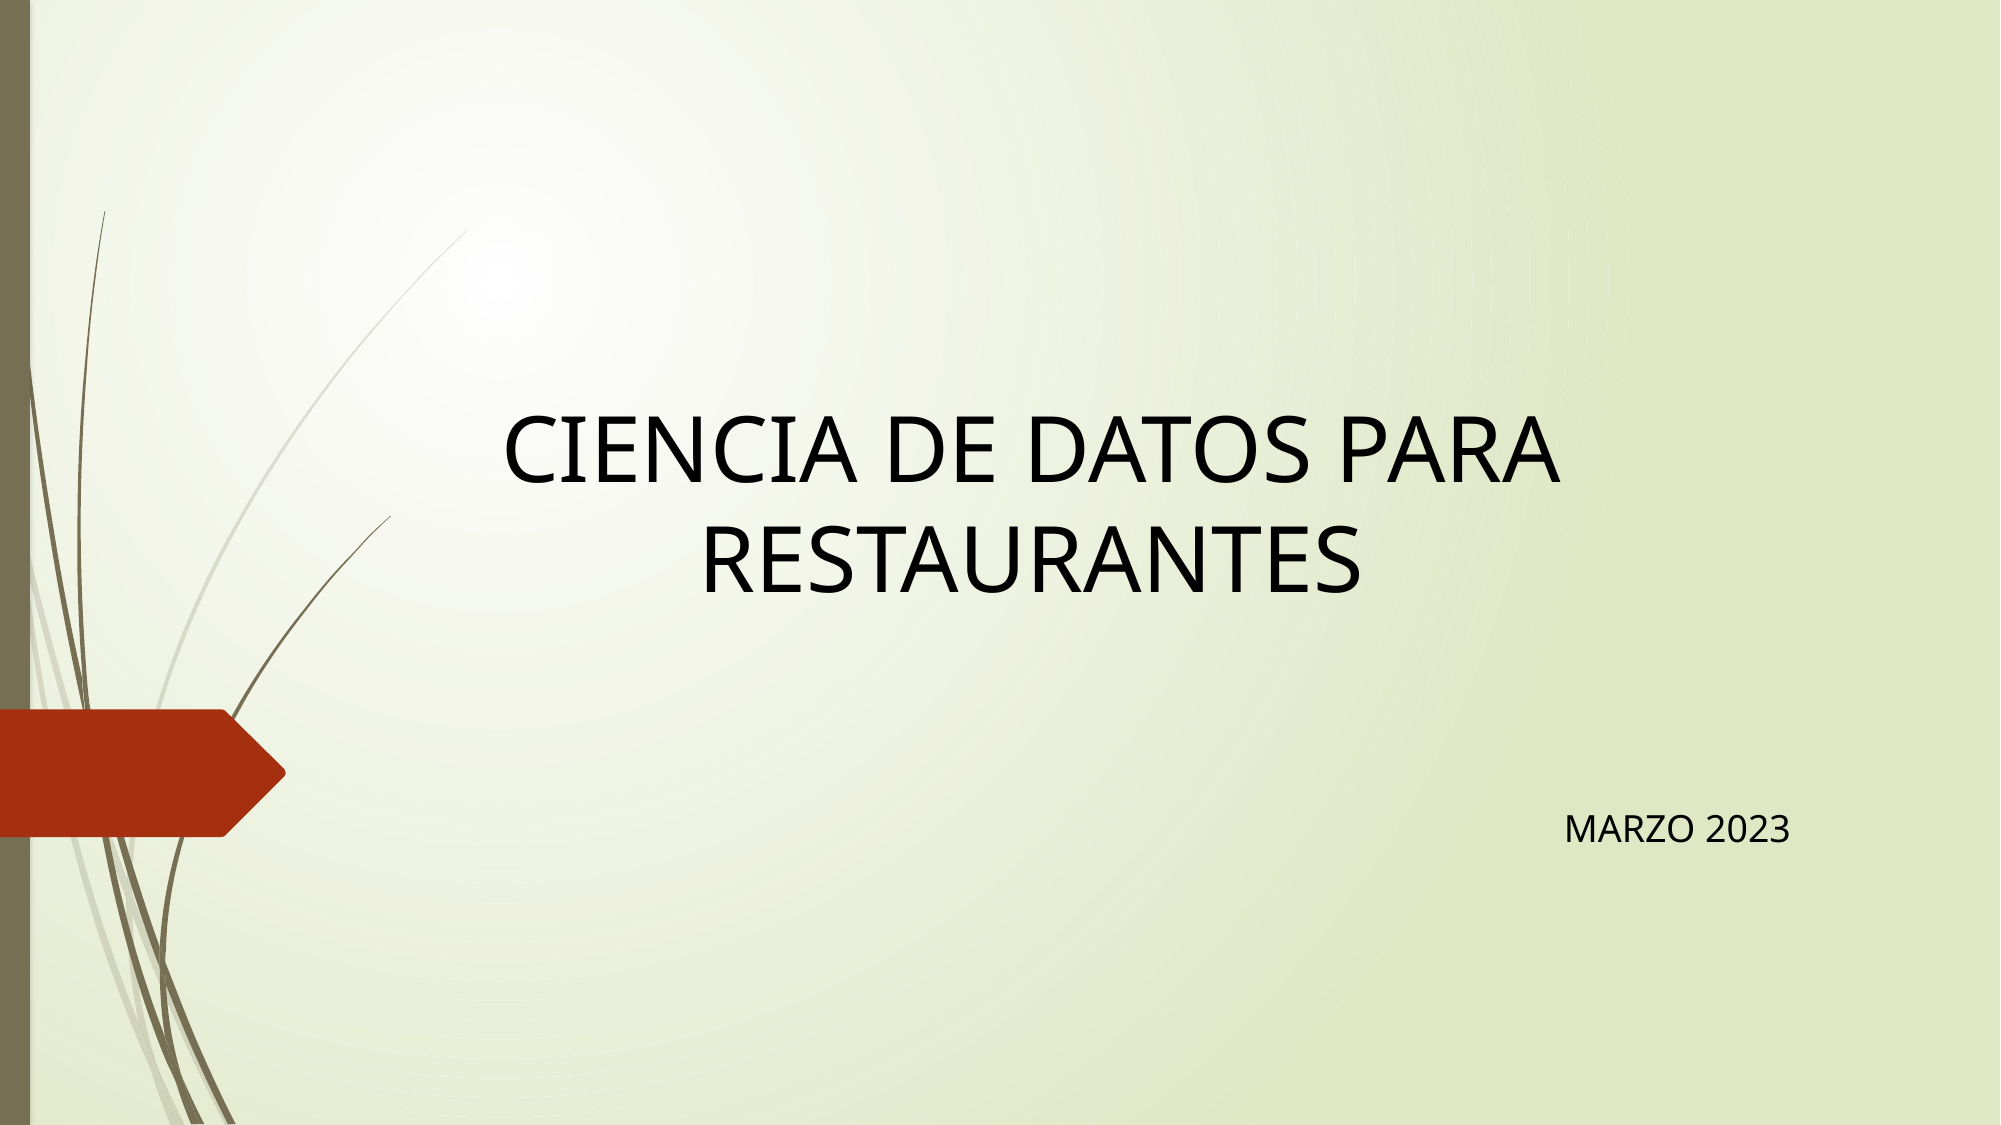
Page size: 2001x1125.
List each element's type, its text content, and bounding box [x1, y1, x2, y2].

text_box CIENCIA DE DATOS PARA RESTAURANTES [156, 383, 1907, 618]
text_box MARZO 2023 [1549, 797, 1863, 858]
